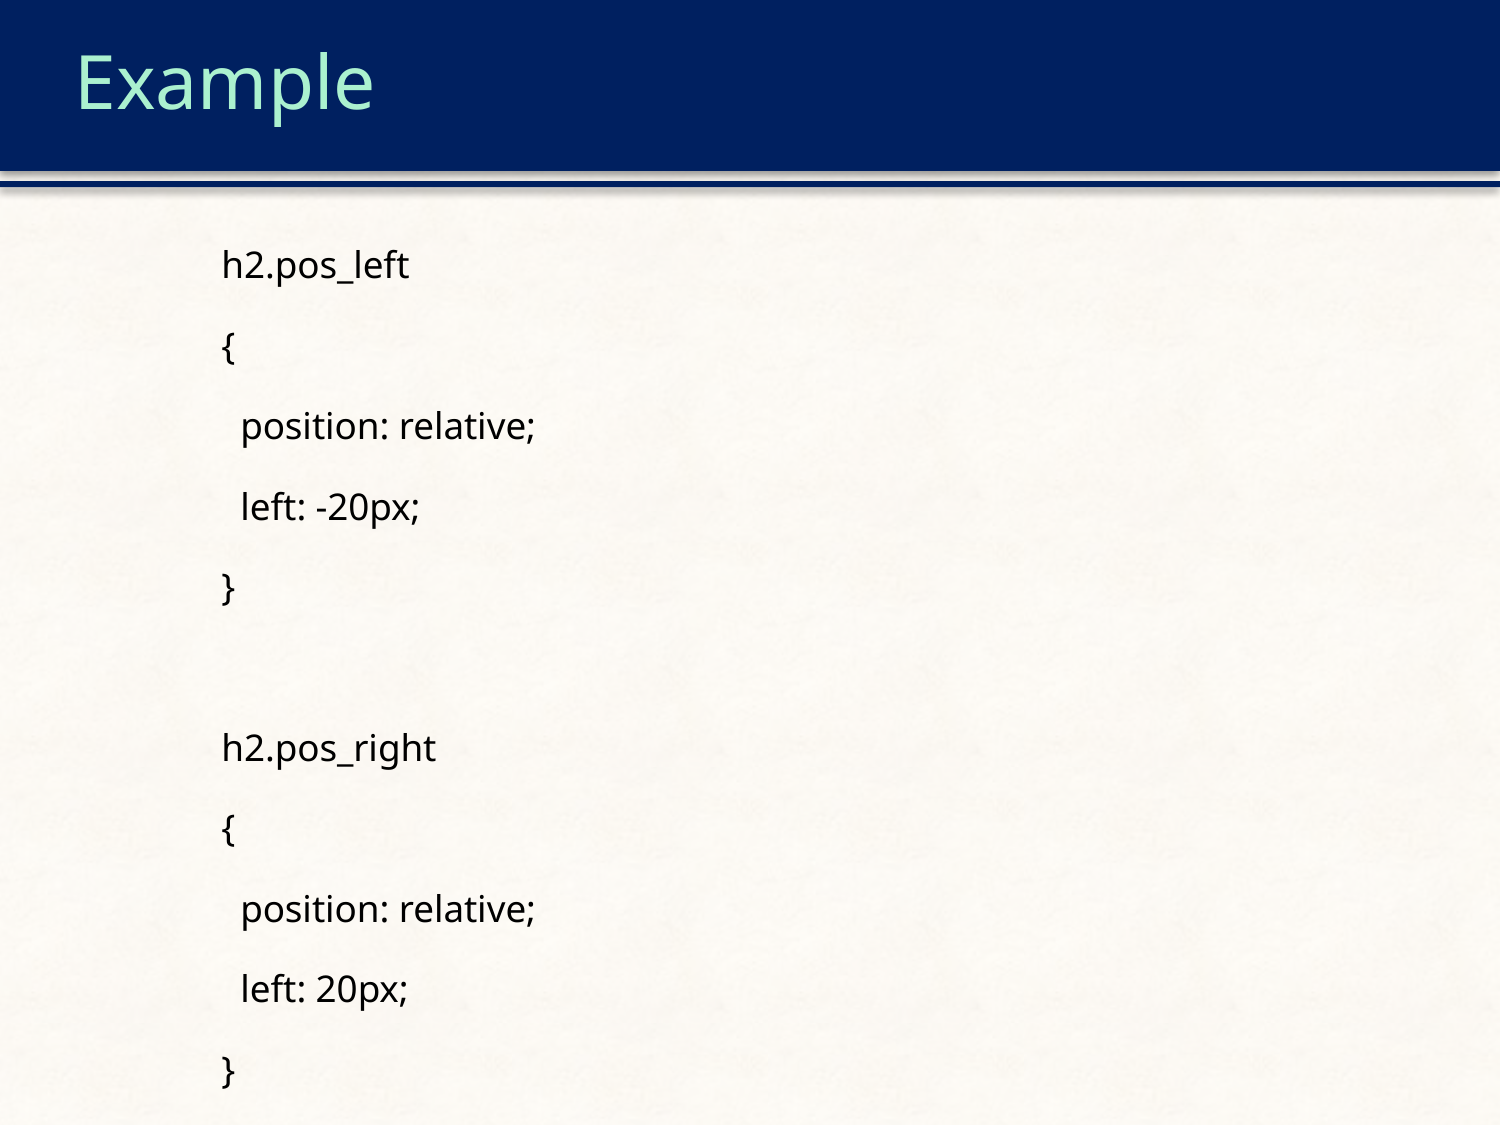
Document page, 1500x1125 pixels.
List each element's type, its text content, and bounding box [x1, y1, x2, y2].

title Example [59, 0, 1500, 171]
list h2.pos_left { position: relative; left: -20px; } h2.pos_right { position: relative; left: 20px; } [206, 212, 1465, 1099]
